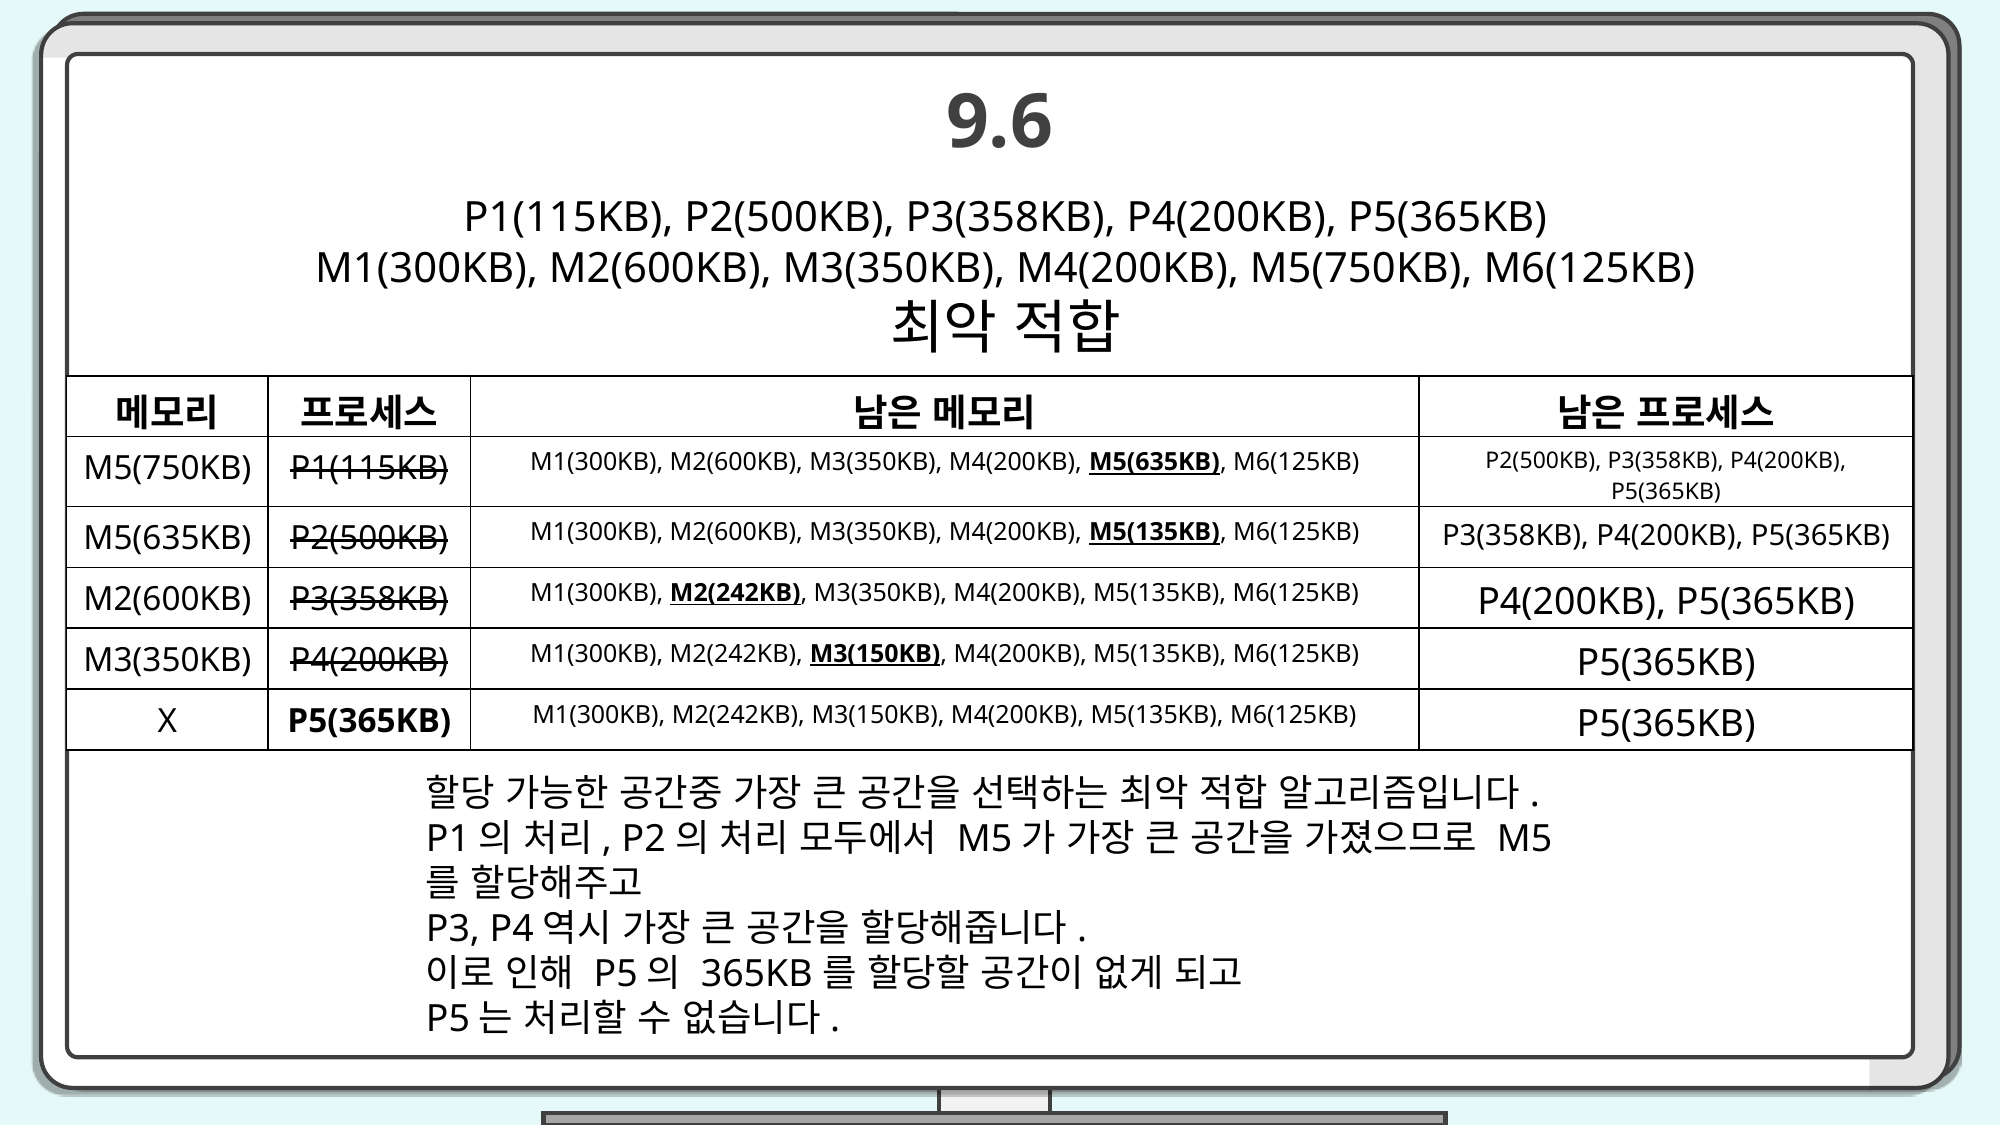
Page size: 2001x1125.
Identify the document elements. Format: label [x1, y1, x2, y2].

text_box [40, 13, 1960, 1125]
